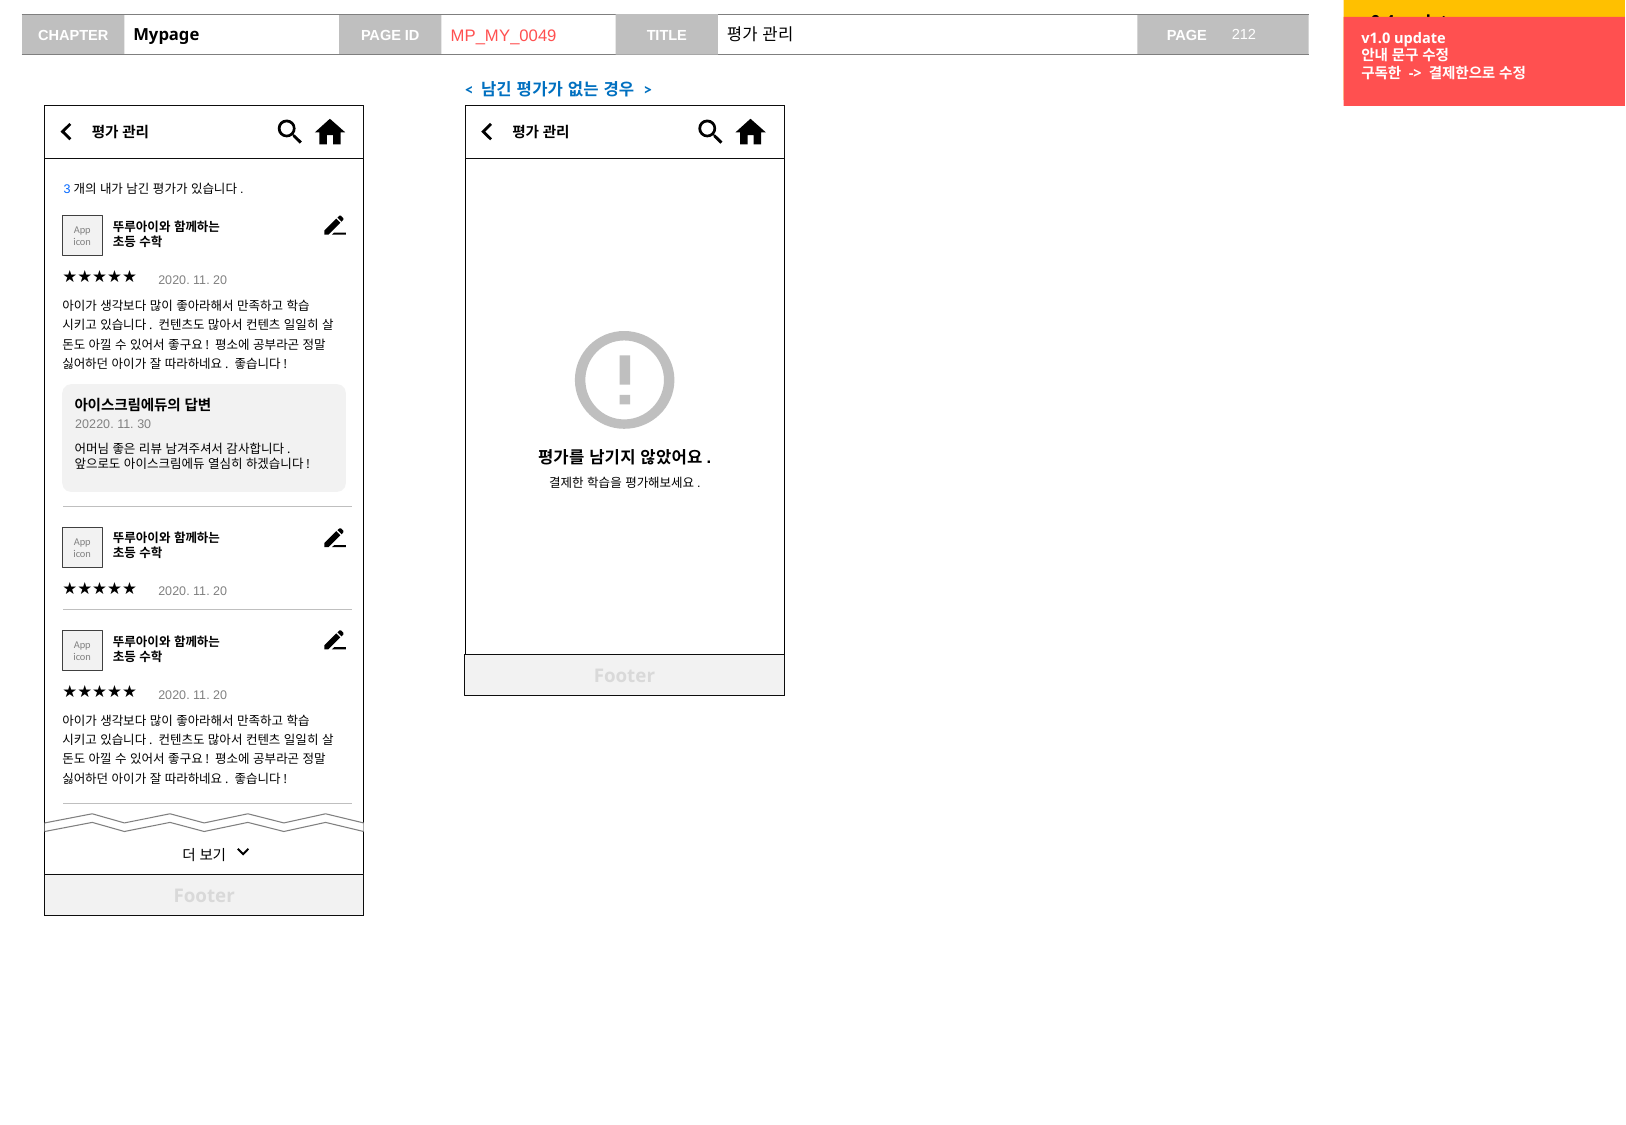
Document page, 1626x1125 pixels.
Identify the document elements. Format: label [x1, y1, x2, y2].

text_box [1343, 0, 1625, 106]
list [441, 16, 616, 53]
list [717, 16, 1138, 53]
text_box [465, 78, 784, 100]
title [124, 16, 340, 53]
text_box [463, 103, 786, 698]
text_box [43, 103, 366, 917]
